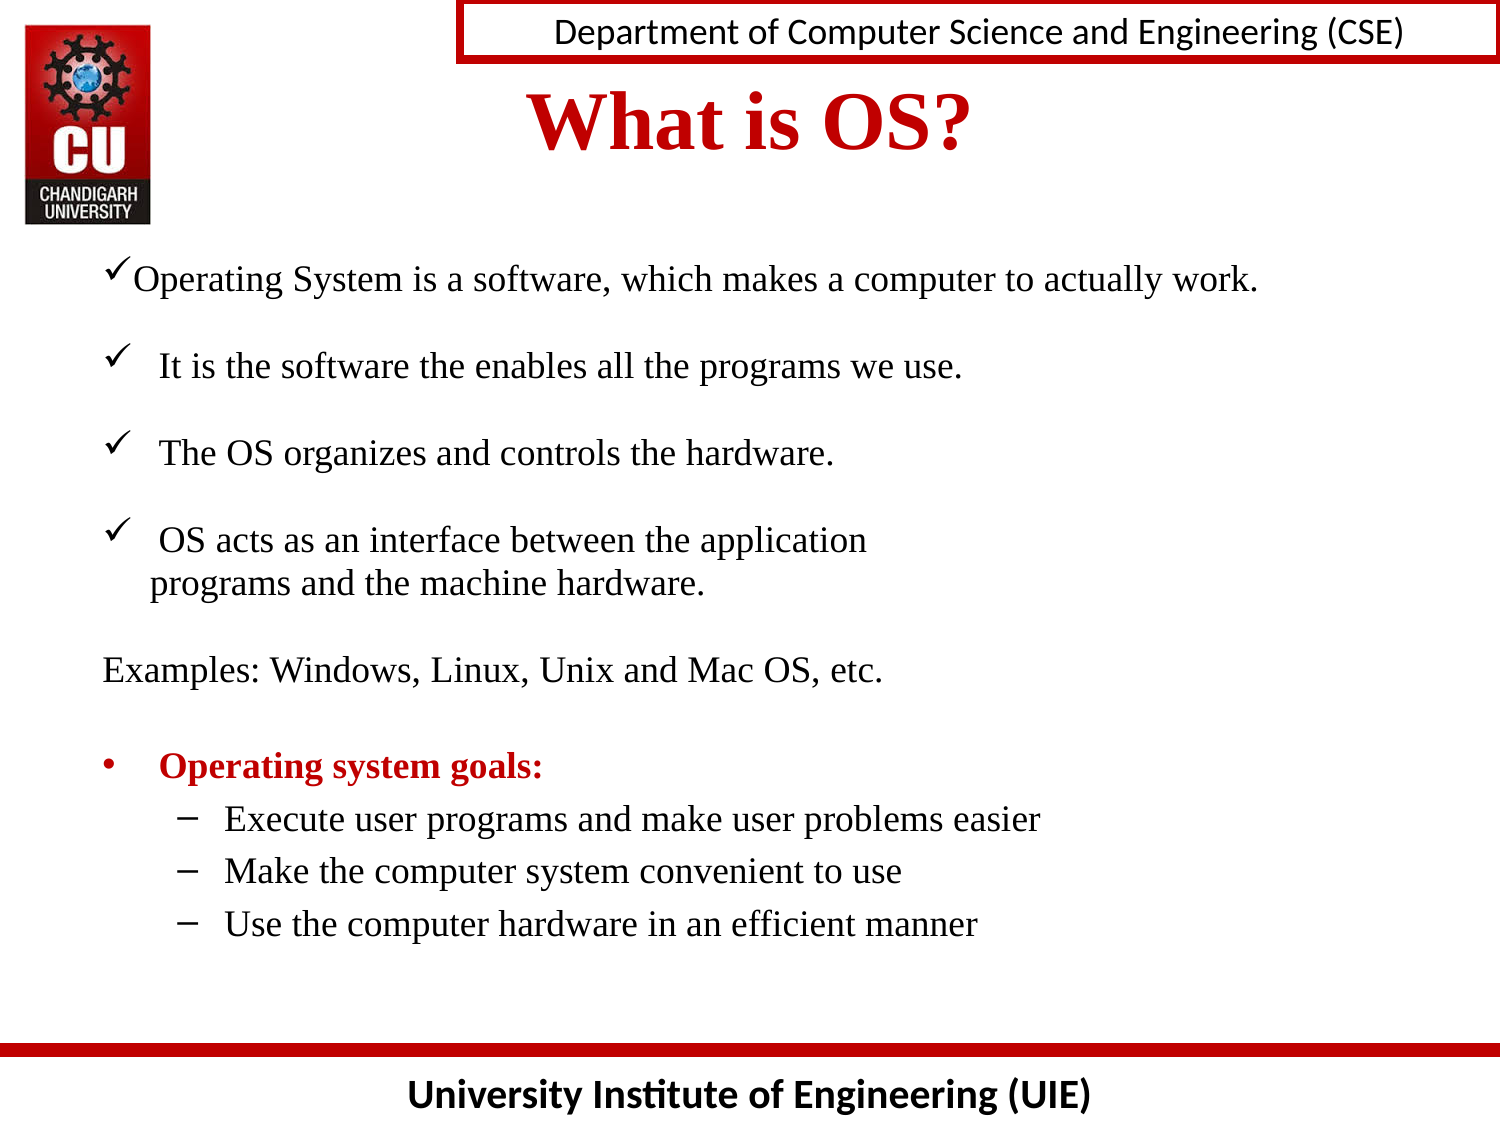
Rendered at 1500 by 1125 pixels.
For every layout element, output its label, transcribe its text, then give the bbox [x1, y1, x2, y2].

list Operating System is a software, which makes a computer to actually work. It is the software the enables all the programs we use. The OS organizes and controls the hardware. OS acts as an interface between the application programs and the machine hardware. Examples: Windows, Linux, Unix and Mac OS, etc. Operating system goals: Execute user programs and make user problems easier Make the computer system convenient to use Use the computer hardware in an efficient manner [87, 237, 1375, 1000]
picture [24, 24, 151, 225]
title What is OS? [75, 45, 1425, 188]
